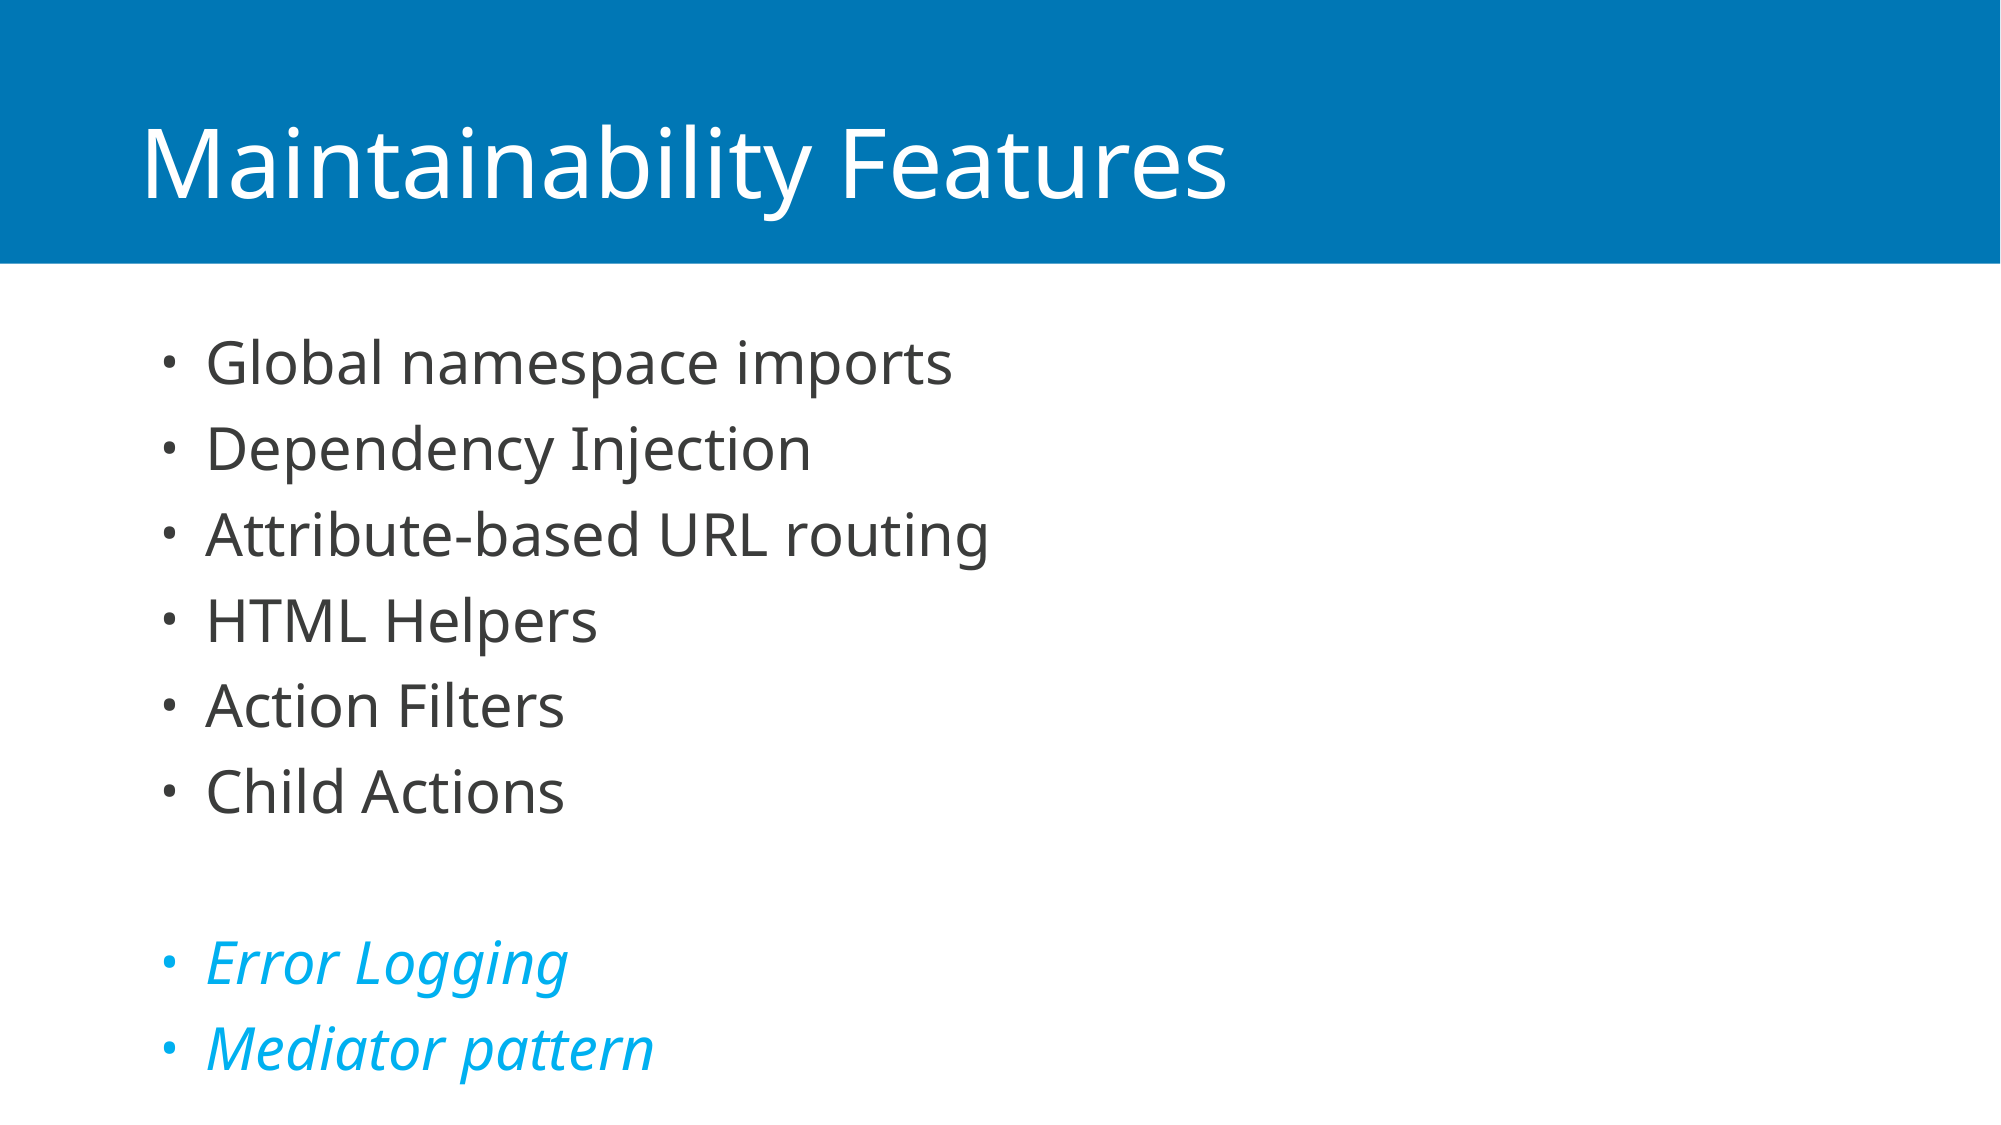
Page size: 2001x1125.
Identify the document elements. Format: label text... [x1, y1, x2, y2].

list Global namespace imports Dependency Injection Attribute-based URL routing HTML Helpers Action Filters Child Actions Error Logging Mediator pattern [139, 290, 1861, 1108]
title Maintainability Features [139, 79, 1861, 238]
